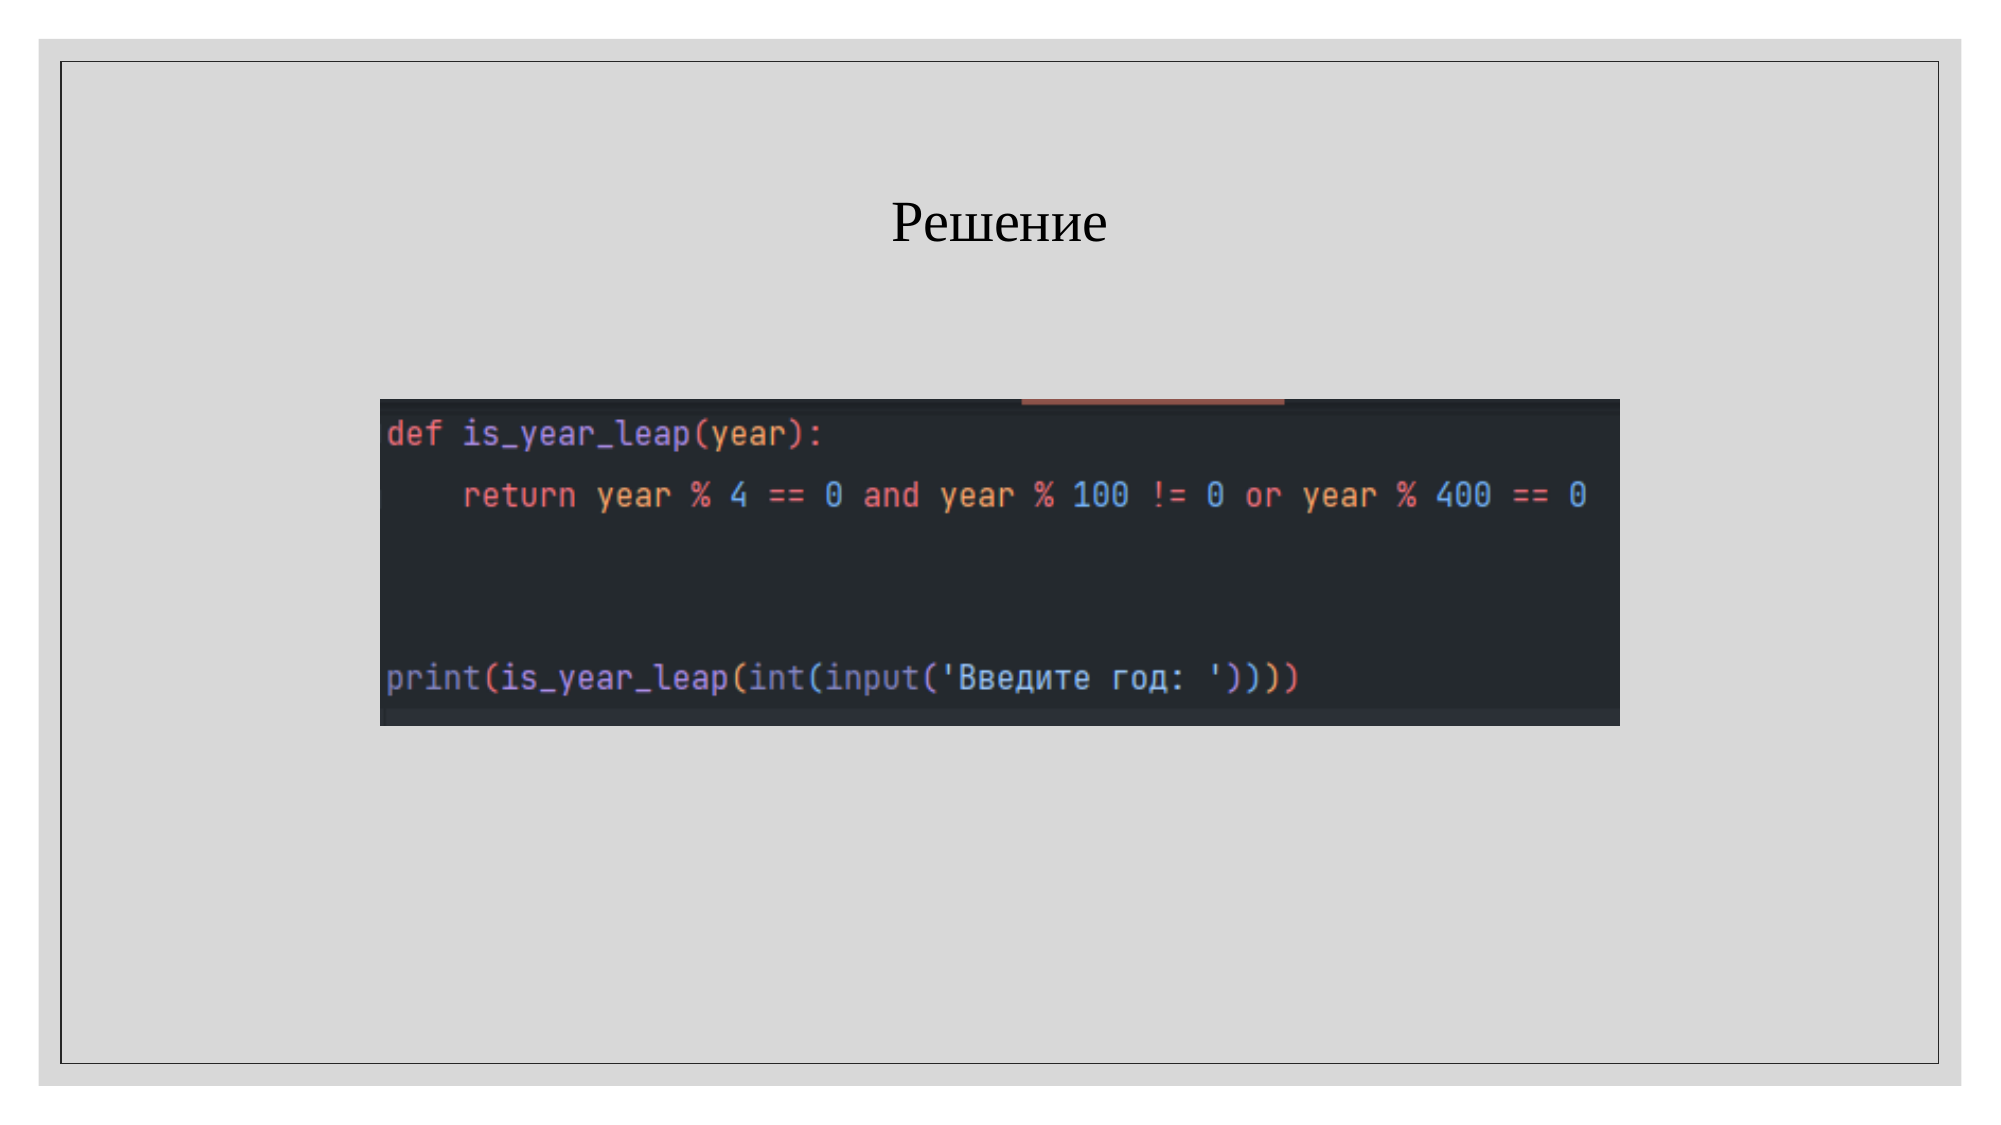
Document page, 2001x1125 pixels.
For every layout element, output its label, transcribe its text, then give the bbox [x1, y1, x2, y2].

picture [380, 399, 1620, 726]
text_box Решение [72, 175, 1928, 261]
